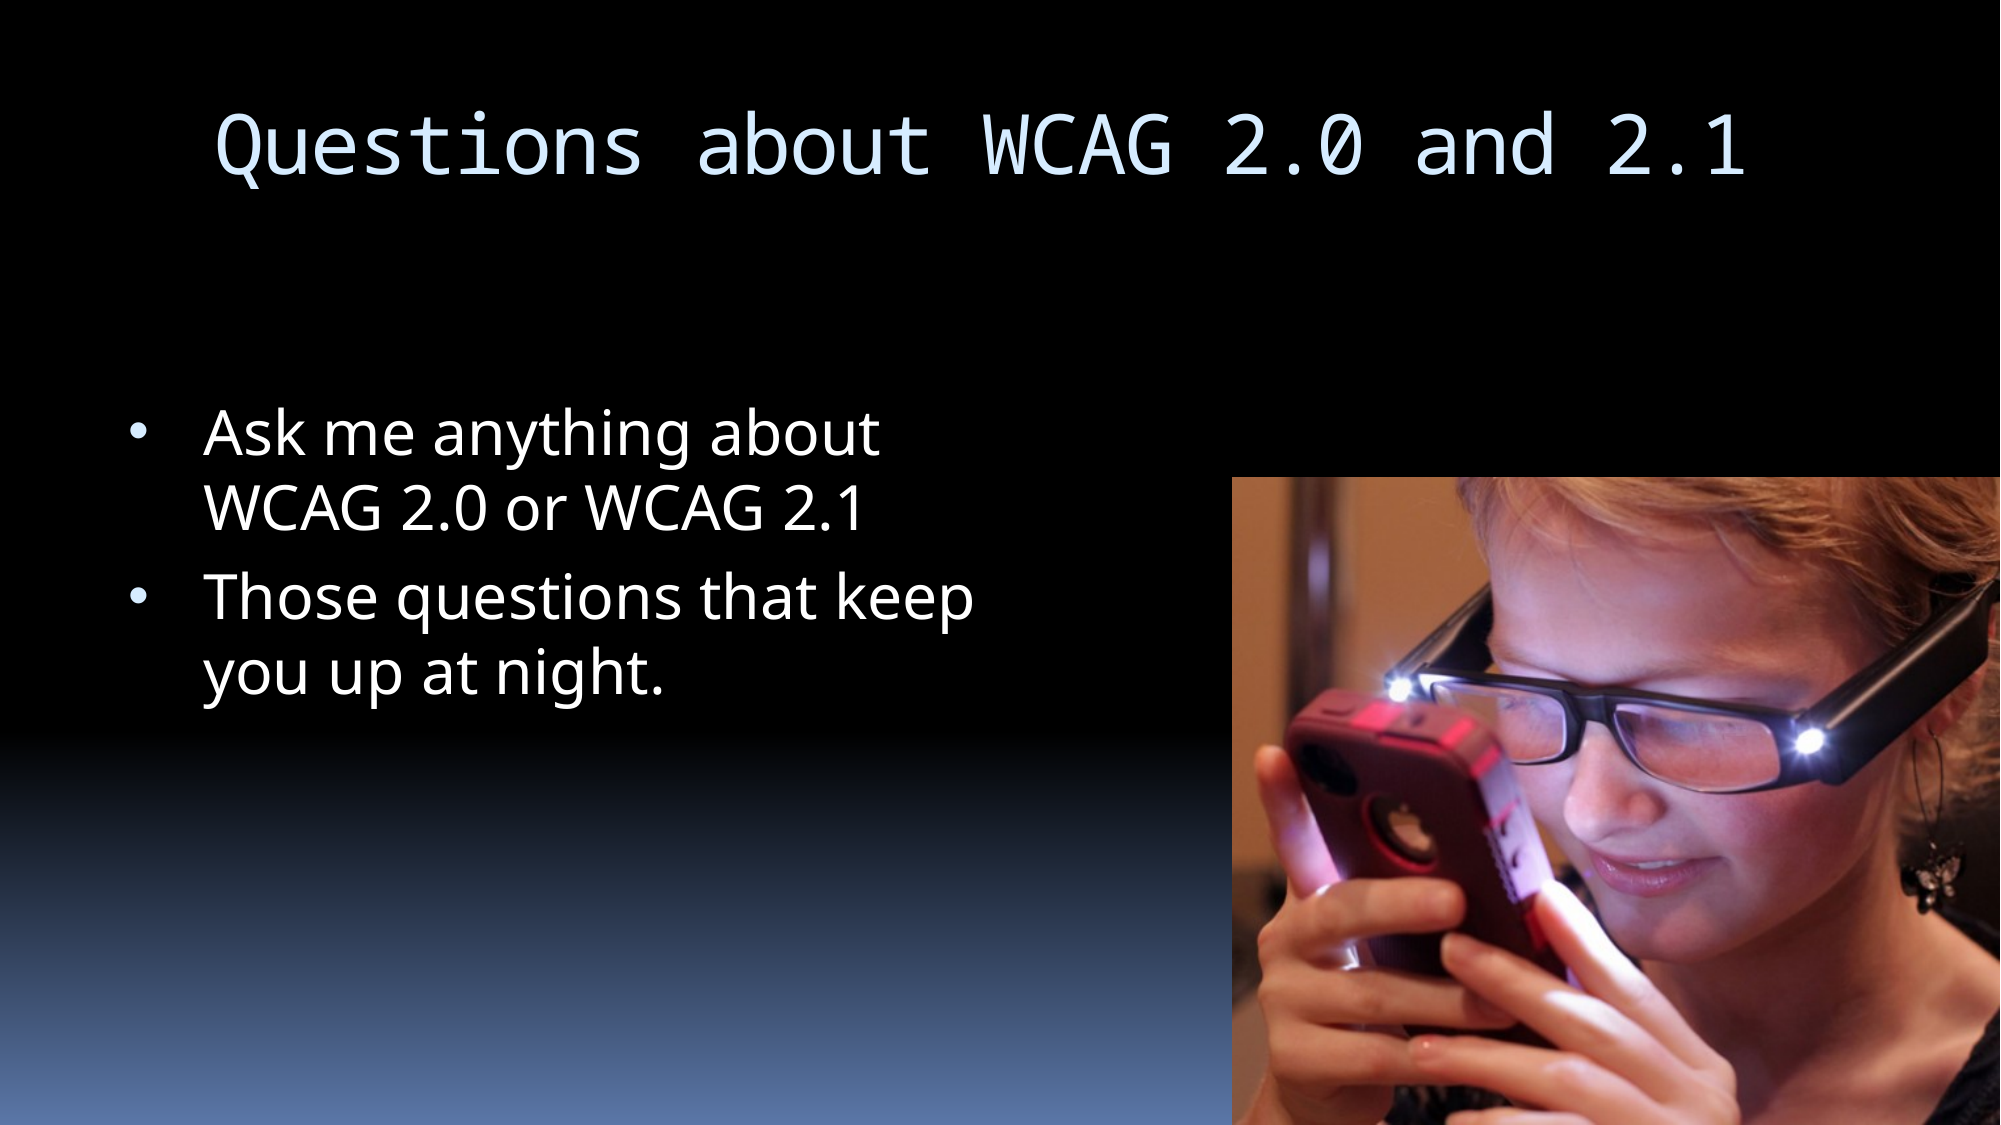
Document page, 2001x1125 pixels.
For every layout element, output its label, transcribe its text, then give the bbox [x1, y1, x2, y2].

title Questions about WCAG 2.0 and 2.1 [200, 83, 1900, 234]
picture [1231, 477, 2000, 1125]
list Ask me anything about WCAG 2.0 or WCAG 2.1 Those questions that keep you up at night. [102, 385, 1092, 857]
